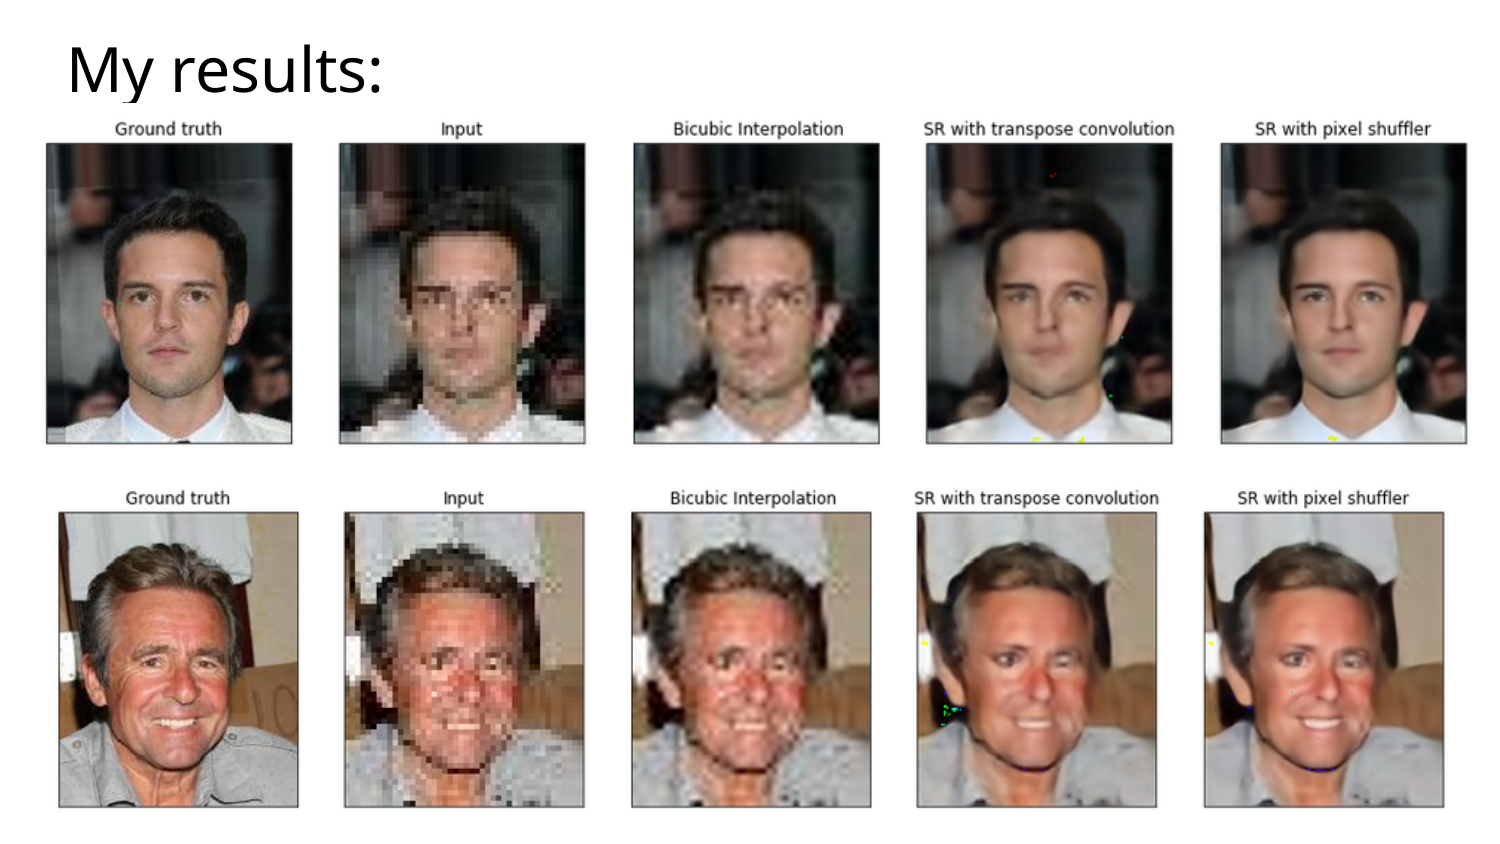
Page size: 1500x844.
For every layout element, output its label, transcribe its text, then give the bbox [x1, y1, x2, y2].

text_box My results: [51, 14, 1449, 102]
picture [47, 477, 1453, 830]
picture [24, 103, 1476, 456]
